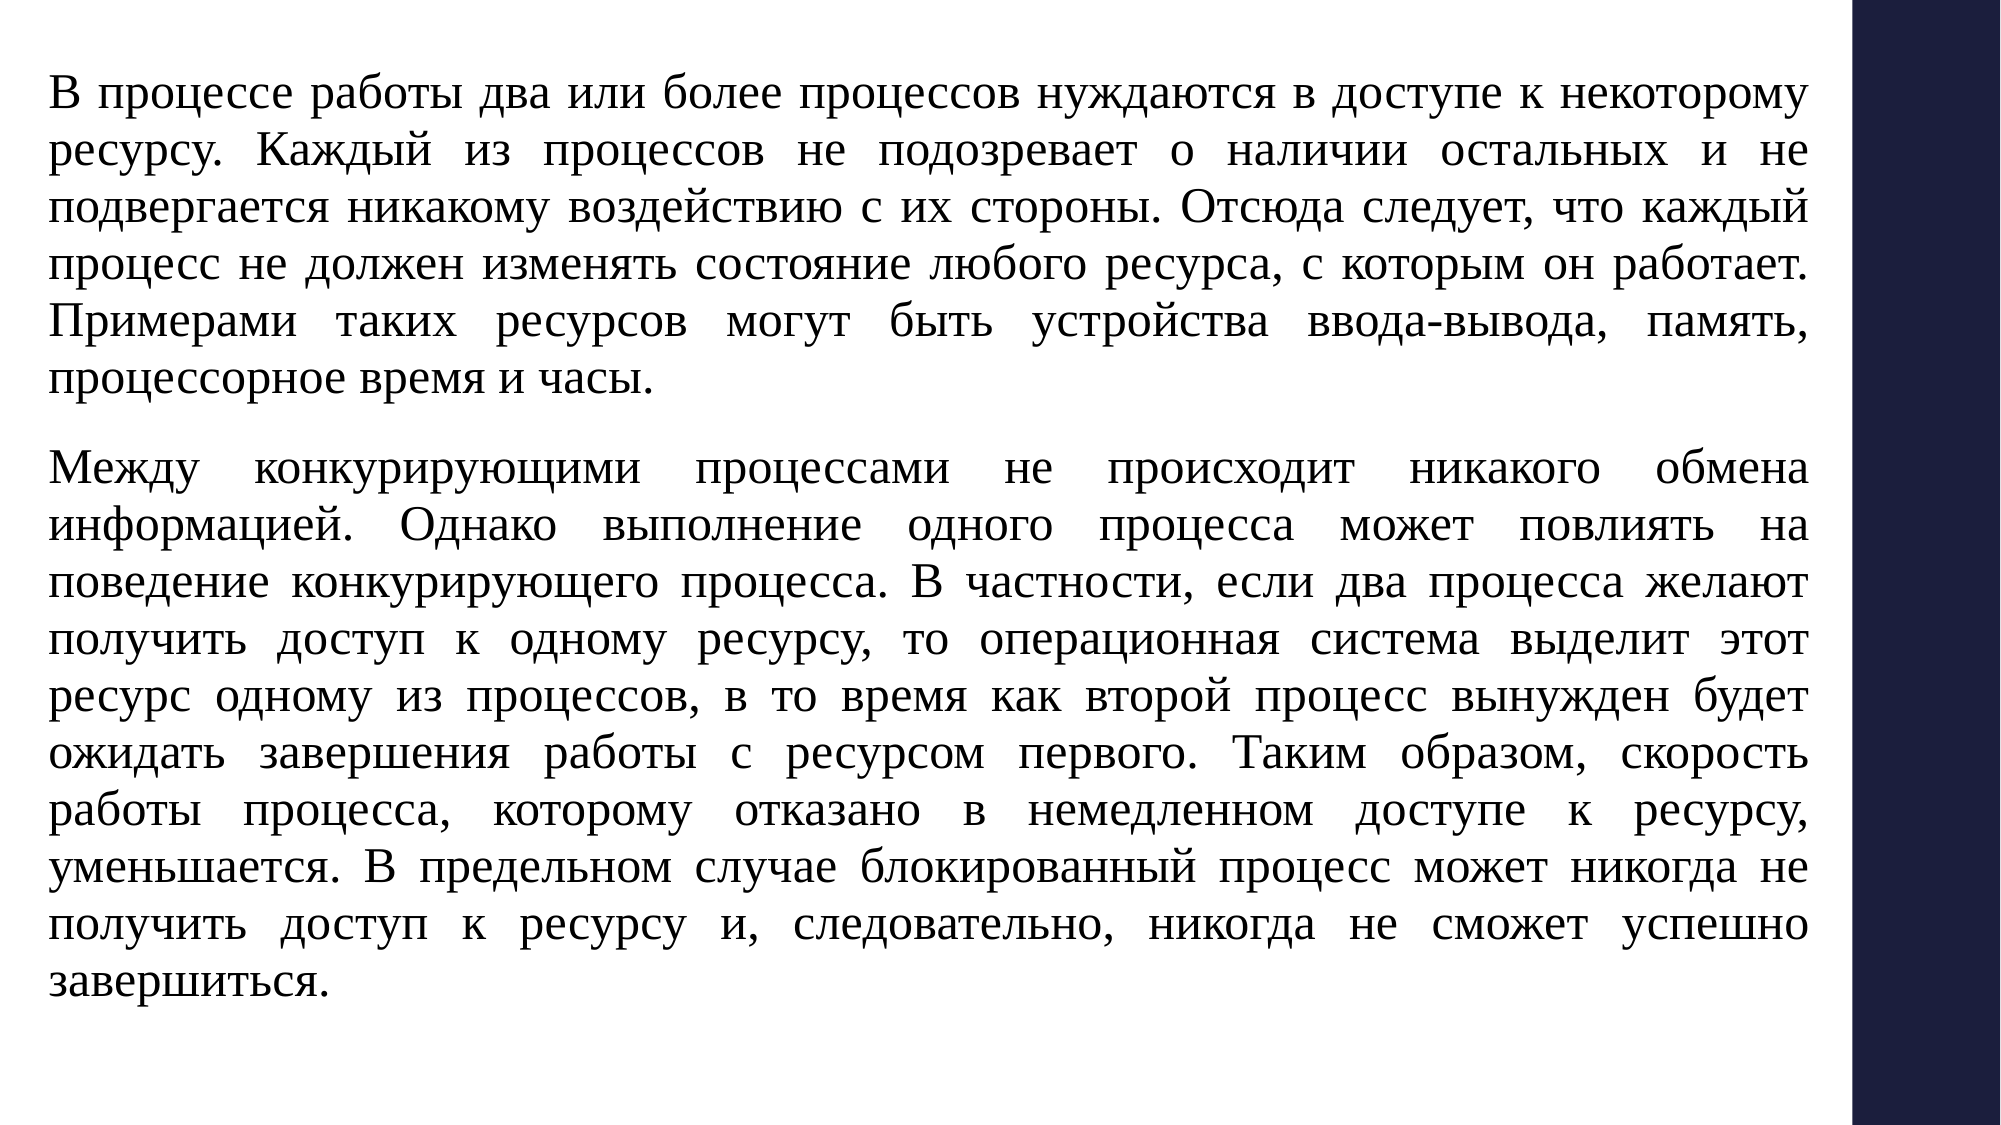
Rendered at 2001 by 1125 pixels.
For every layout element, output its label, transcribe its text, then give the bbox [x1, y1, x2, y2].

list В процессе работы два или более процессов нуждаются в доступе к некоторому ресурсу. Каждый из процессов не подозревает о наличии остальных и не подвергается никакому воздействию с их стороны. Отсюда следует, что каждый процесс не должен изменять состояние любого ресурса, с которым он работает. Примерами таких ресурсов могут быть устройства ввода-вывода, память, процессорное время и часы. Между конкурирующими процессами не происходит никакого обмена информацией. Однако выполнение одного процесса может повлиять на поведение конкурирующего процесса. В частности, если два процесса желают получить доступ к одному ресурсу, то операционная система выделит этот ресурс одному из процессов, в то время как второй процесс вынужден будет ожидать завершения работы с ресурсом первого. Таким образом, скорость работы процесса, которому отказано в немедленном доступе к ресурсу, уменьшается. В предельном случае блокированный процесс может никогда не получить доступ к ресурсу и, следовательно, никогда не сможет успешно завершиться. [33, 55, 1827, 1090]
